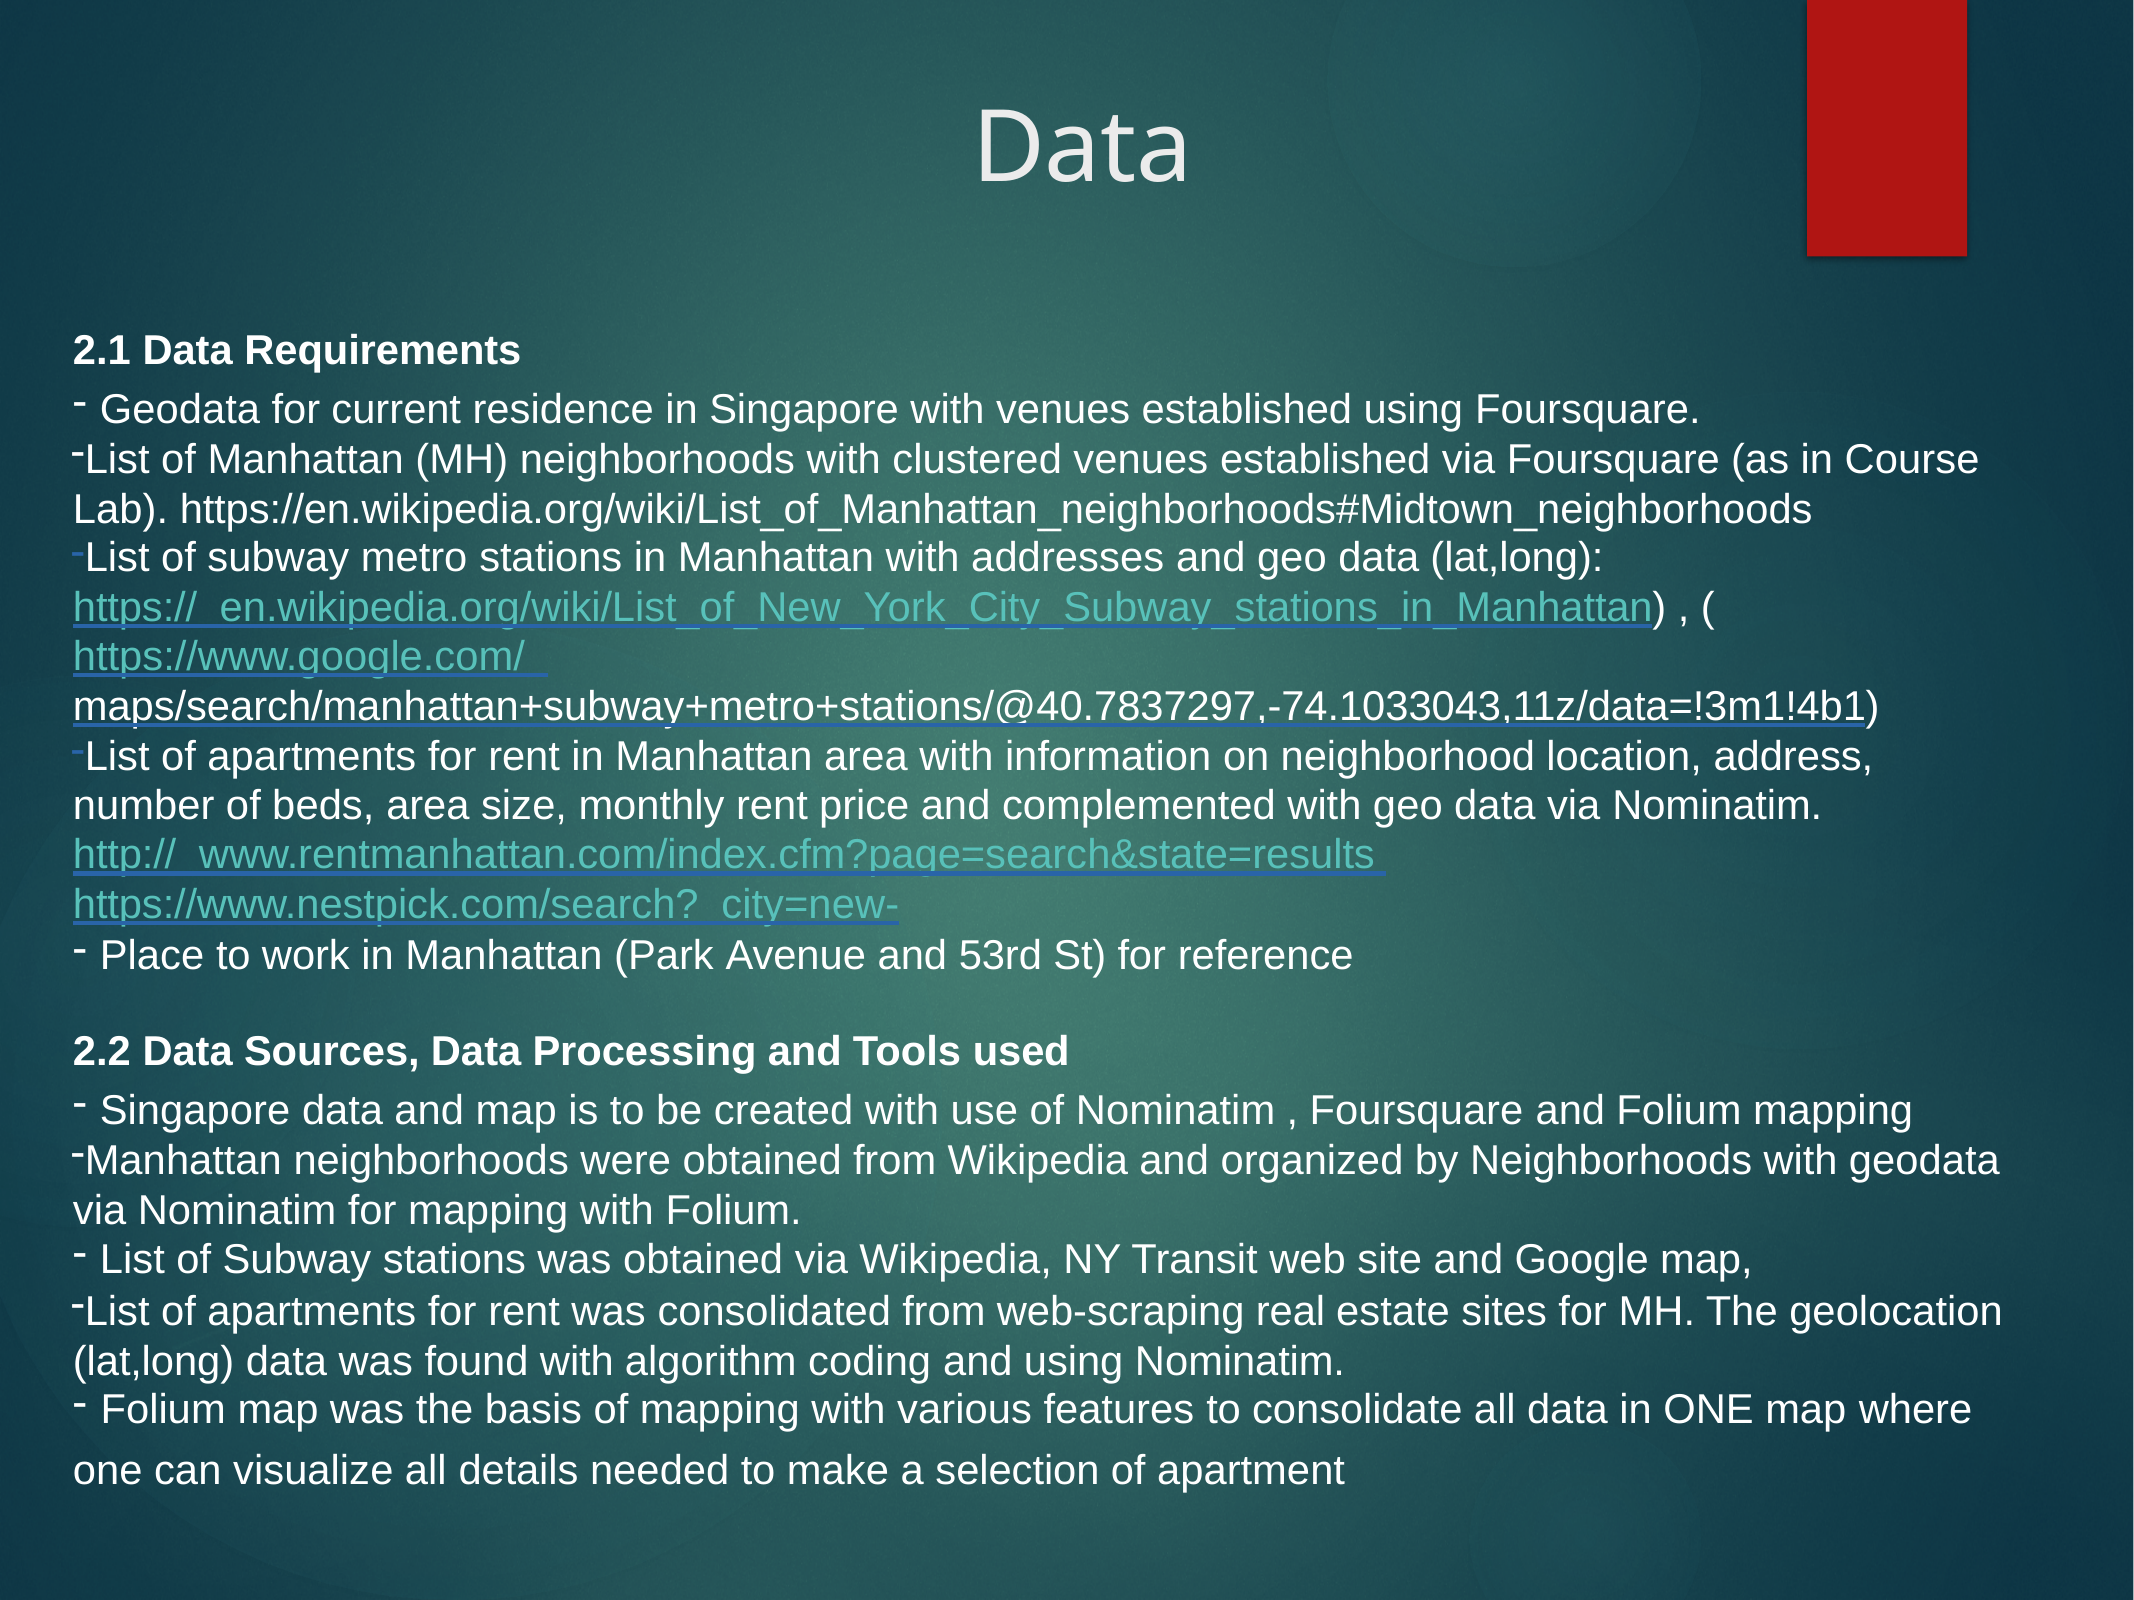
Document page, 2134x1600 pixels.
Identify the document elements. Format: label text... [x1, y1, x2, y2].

title Data [670, 79, 1414, 311]
text_box 2.1 Data Requirements Geodata for current residence in Singapore with venues established using Foursquare. List of Manhattan (MH) neighborhoods with clustered venues established via Foursquare (as in Course Lab). https://en.wikipedia.org/wiki/List_of_Manhattan_neighborhoods#Midtown_neighborhoods List of subway metro stations in Manhattan with addresses and geo data (lat,long): https:// en.wikipedia.org/wiki/List_of_New_York_City_Subway_stations_in_Manhattan) , (https://www.google.com/ maps/search/manhattan+subway+metro+stations/@40.7837297,-74.1033043,11z/data=!3m1!4b1) List of apartments for rent in Manhattan area with information on neighborhood location, address, number of beds, area size, monthly rent price and complemented with geo data via Nominatim. http:// www.rentmanhattan.com/index.cfm?page=search&state=results https://www.nestpick.com/search? city=new- Place to work in Manhattan (Park Avenue and 53rd St) for reference 2.2 Data Sources, Data Processing and Tools used Singapore data and map is to be created with use of Nominatim , Foursquare and Folium mapping Manhattan neighborhoods were obtained from Wikipedia and organized by Neighborhoods with geodata via Nominatim for mapping with Folium. List of Subway stations was obtained via Wikipedia, NY Transit web site and Google map, List of apartments for rent was consolidated from web-scraping real estate sites for MH. The geolocation (lat,long) data was found with algorithm coding and using Nominatim. Folium map was the basis of mapping with various features to consolidate all data in ONE map where one can visualize all details needed to make a selection of apartment [70, 311, 2033, 1493]
